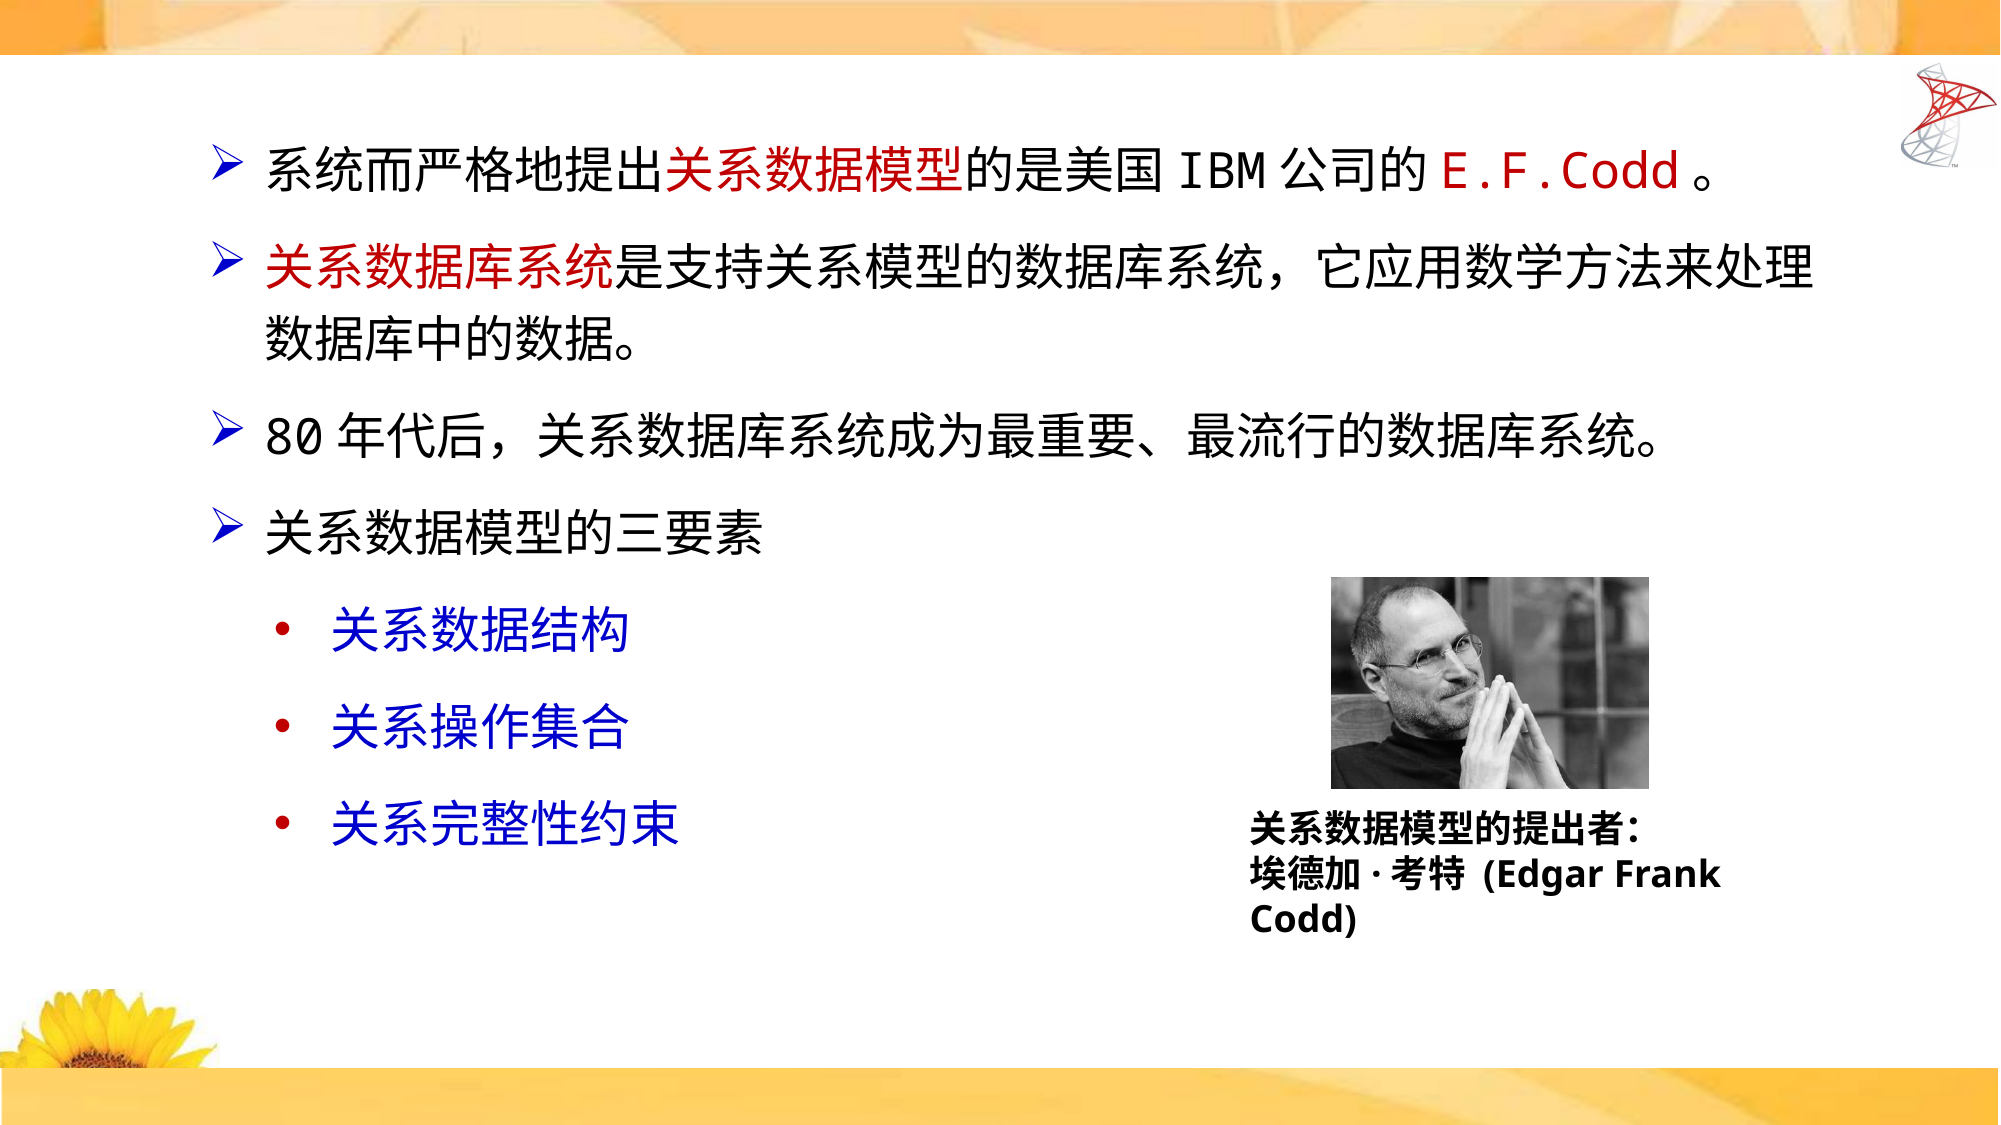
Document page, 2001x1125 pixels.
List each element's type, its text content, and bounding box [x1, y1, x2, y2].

picture [1331, 577, 1649, 789]
picture [0, 0, 2001, 55]
picture [1901, 62, 1997, 169]
text_box 系统而严格地提出关系数据模型的是美国IBM公司的E.F.Codd。 关系数据库系统是支持关系模型的数据库系统，它应用数学方法来处理数据库中的数据。 80年代后，关系数据库系统成为最重要、最流行的数据库系统。 关系数据模型的三要素 关系数据结构 关系操作集合 关系完整性约束 [193, 119, 1874, 904]
text_box 关系数据模型的提出者： 埃德加·考特 (Edgar Frank Codd) [1234, 797, 1807, 948]
picture [0, 989, 1998, 1125]
